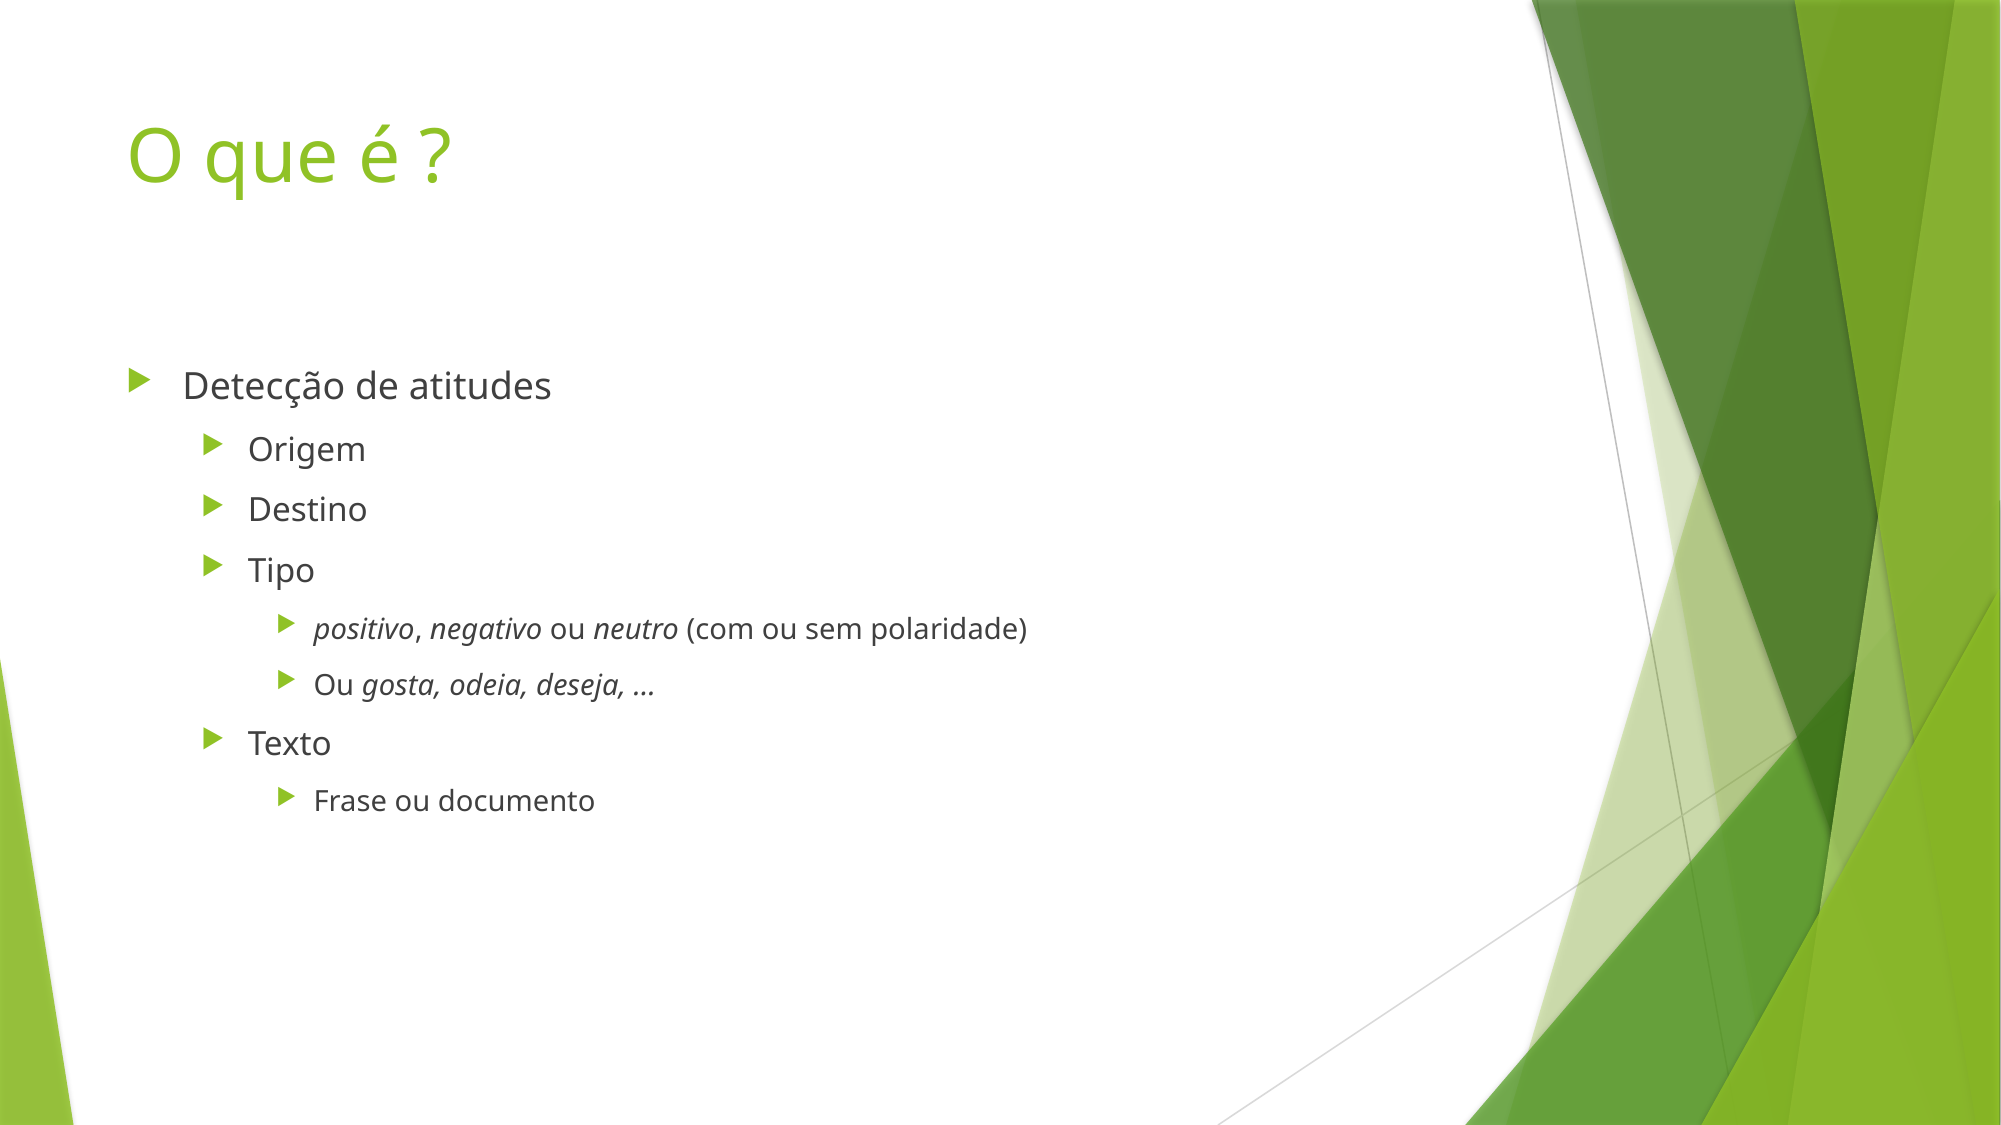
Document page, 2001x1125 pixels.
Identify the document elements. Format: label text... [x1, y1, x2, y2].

list Detecção de atitudes Origem Destino Tipo positivo, negativo ou neutro (com ou sem polaridade) Ou gosta, odeia, deseja, ... Texto Frase ou documento [111, 354, 1522, 992]
title O que é ? [111, 99, 1522, 317]
